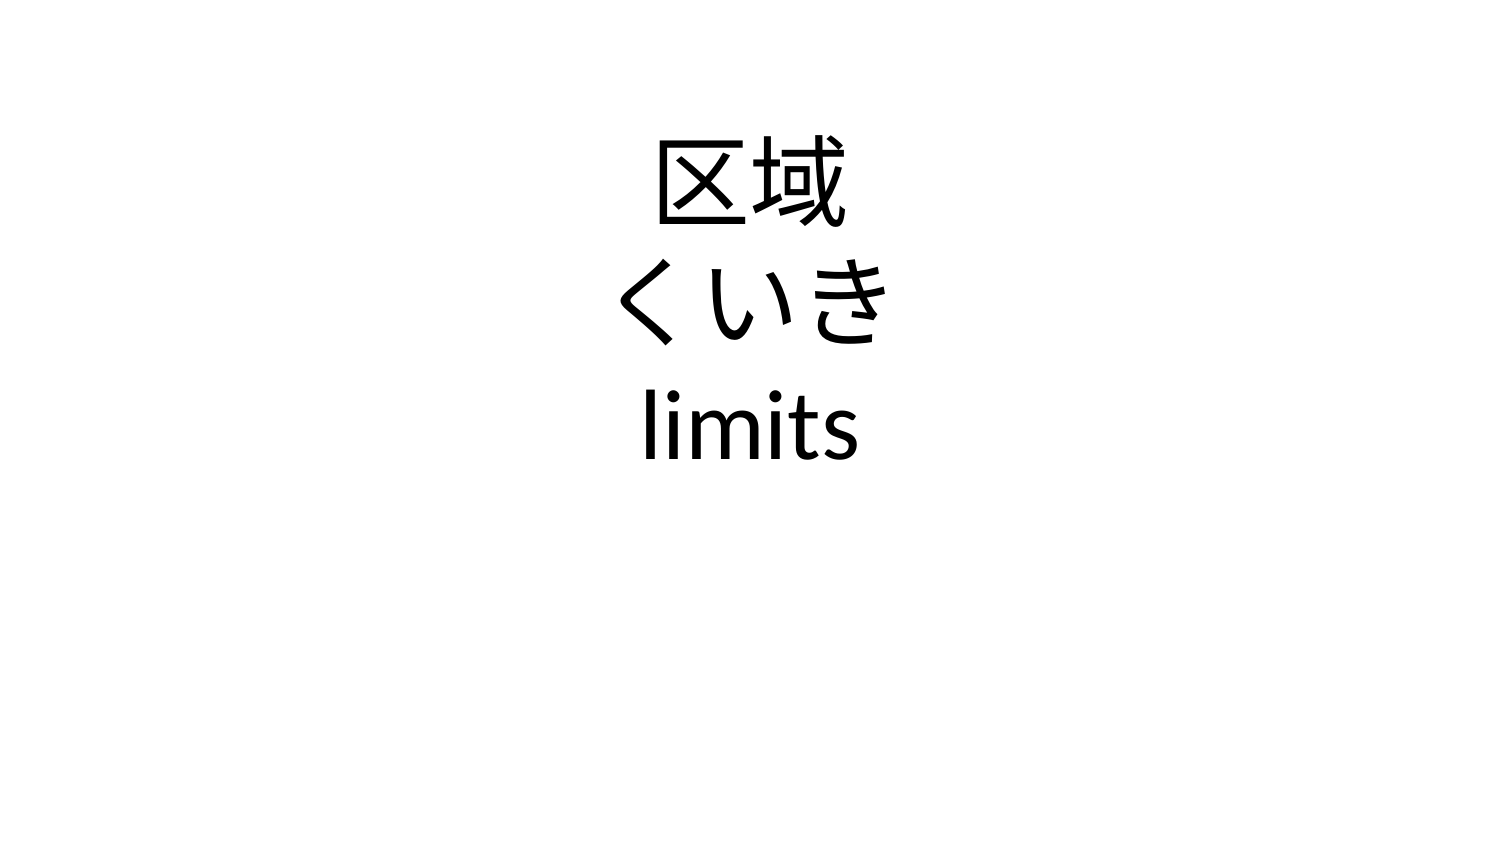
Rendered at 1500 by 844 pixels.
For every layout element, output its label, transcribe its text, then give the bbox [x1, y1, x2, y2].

text_box 区域 くいき limits [0, 149, 1500, 450]
